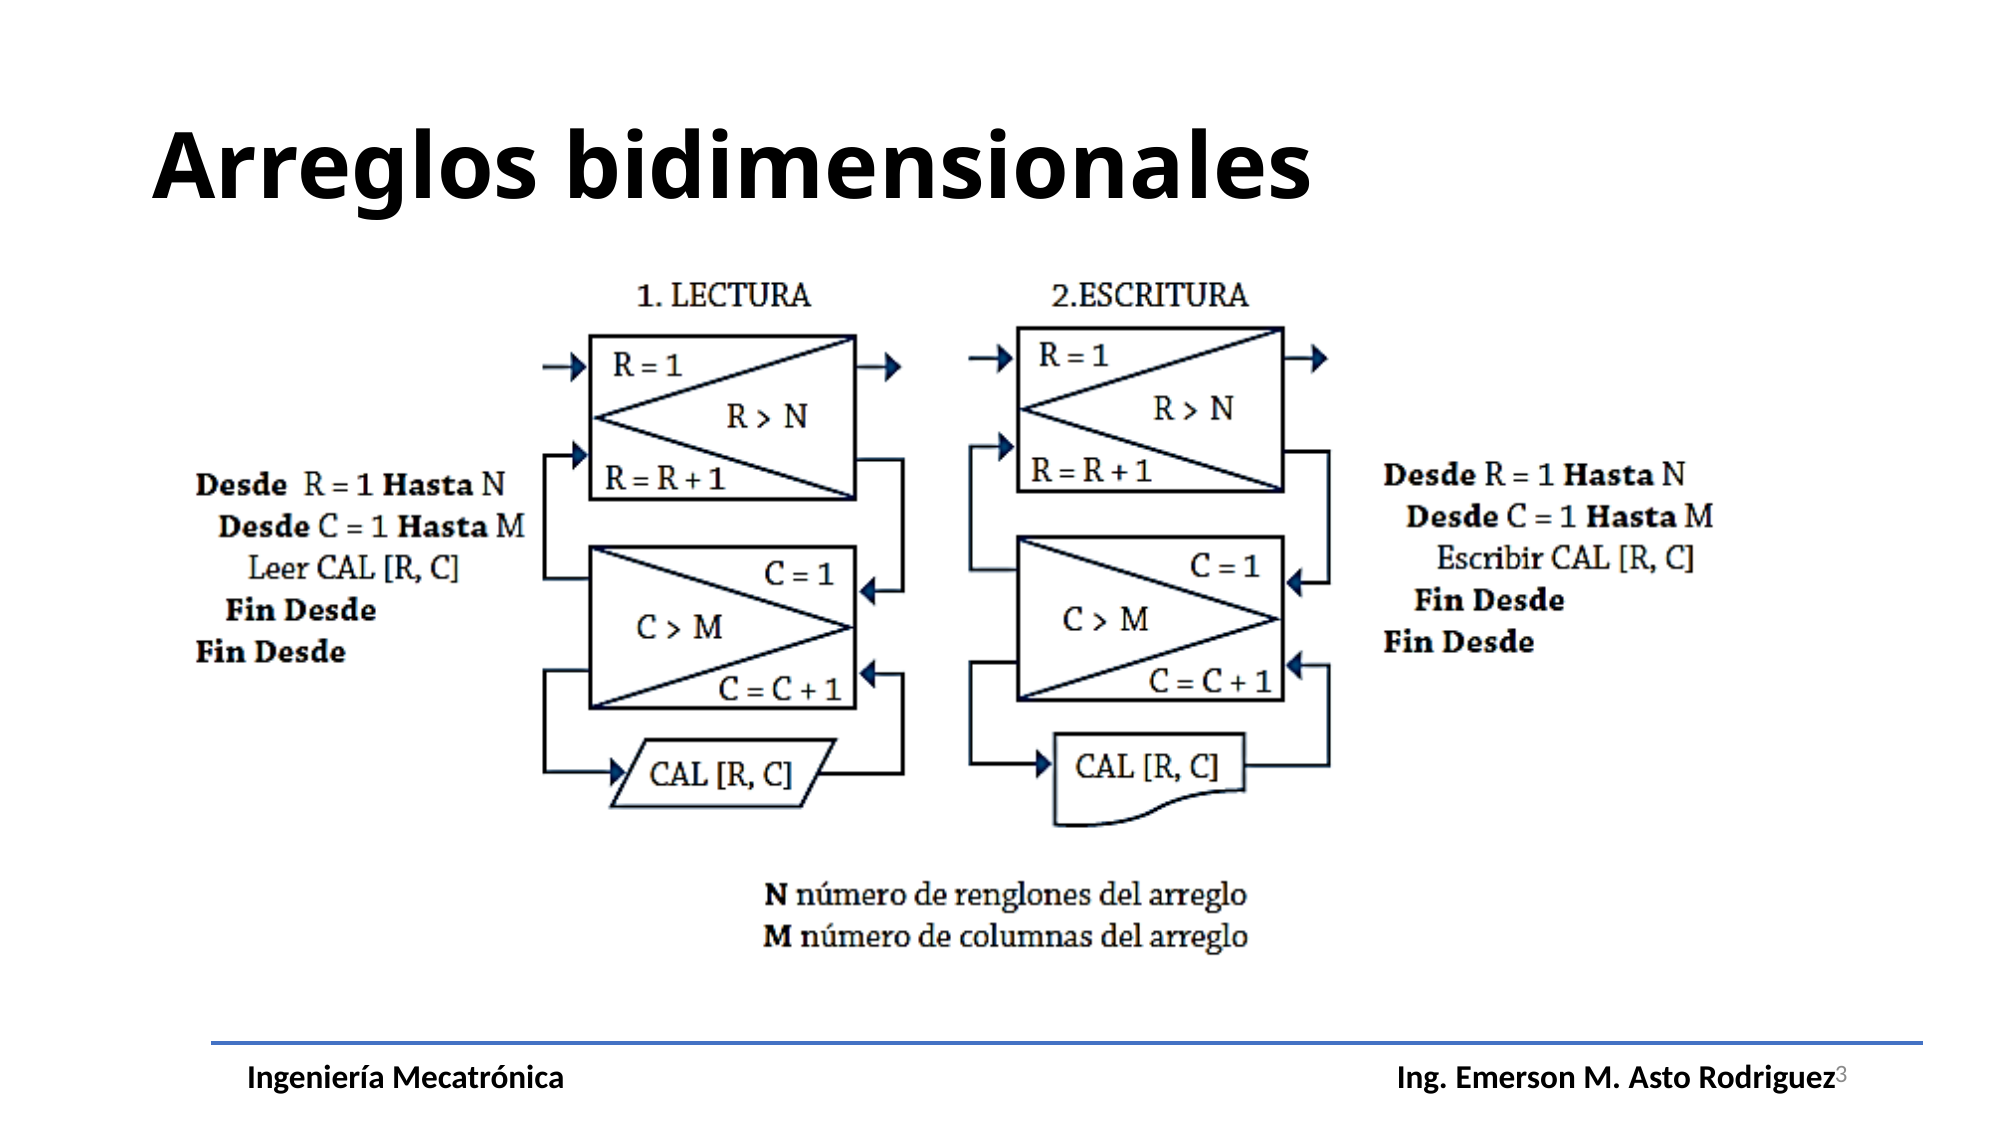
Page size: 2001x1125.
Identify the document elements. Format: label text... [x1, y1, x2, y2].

title Arreglos bidimensionales [137, 59, 1863, 278]
text_box Ing. Emerson M. Asto Rodriguez [1382, 1048, 1852, 1103]
text_box Ingeniería Mecatrónica [232, 1048, 581, 1103]
picture [173, 277, 1735, 985]
slide_number 3 [1412, 1045, 1863, 1103]
